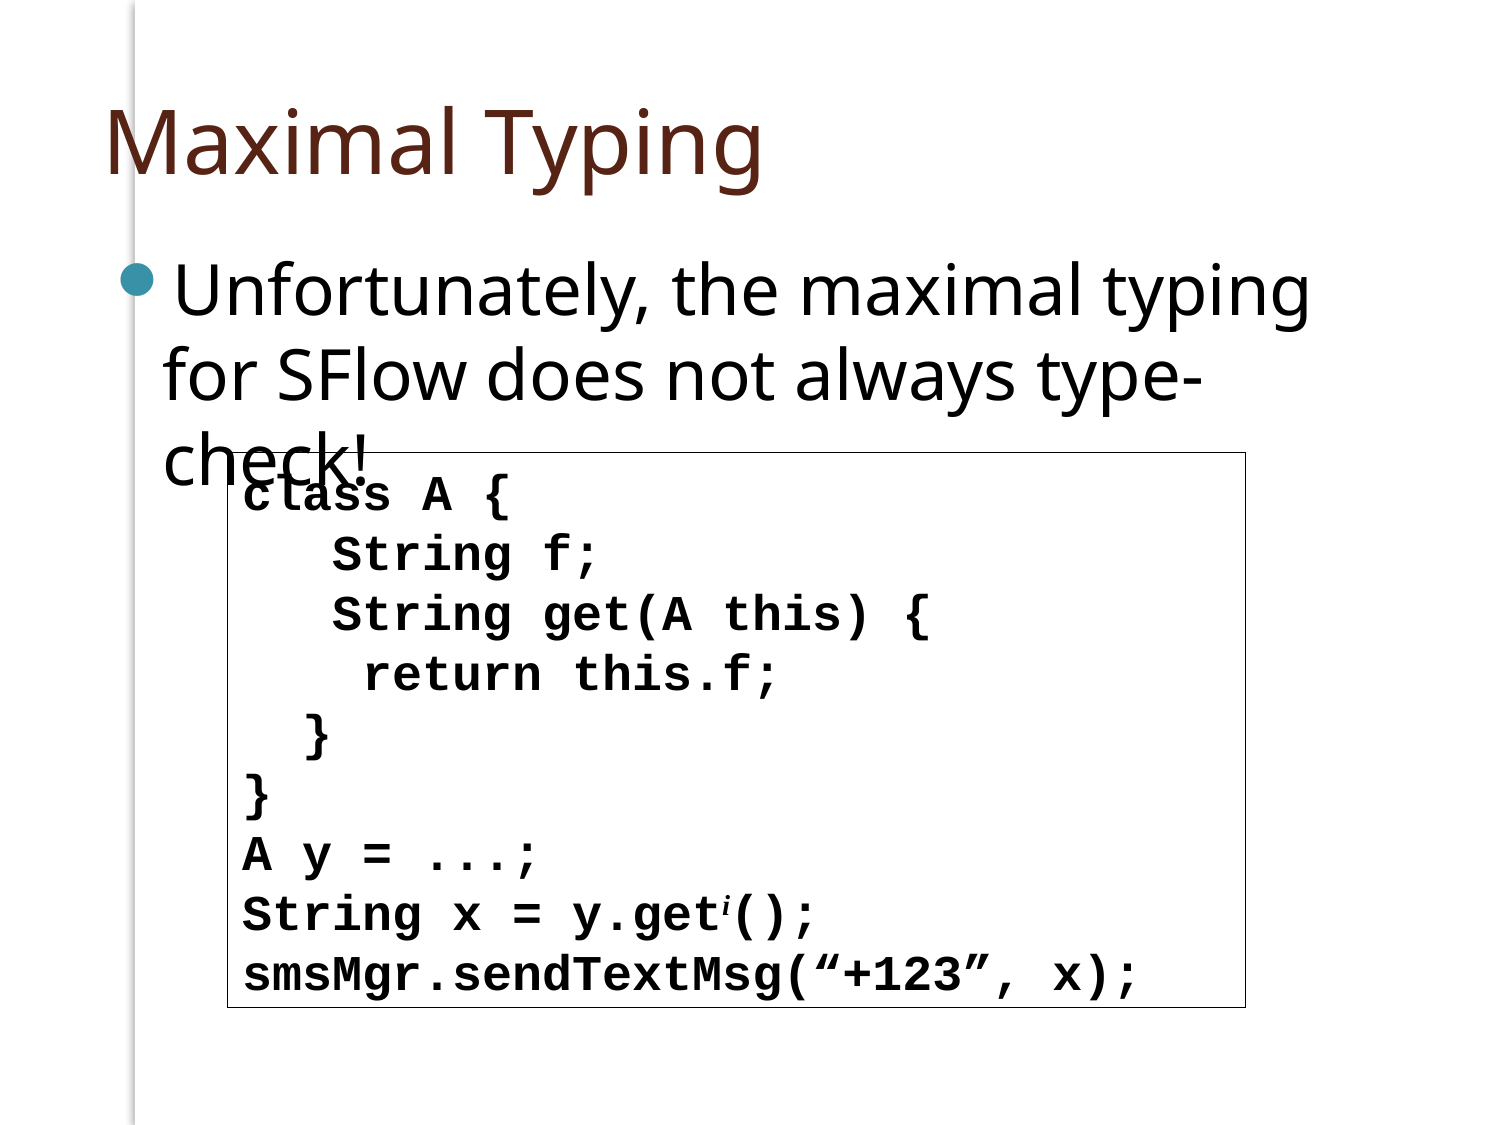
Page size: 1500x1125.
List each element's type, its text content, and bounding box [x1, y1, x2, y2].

list Unfortunately, the maximal typing for SFlow does not always type-check! [87, 237, 1418, 1025]
title Maximal Typing [87, 45, 1418, 233]
